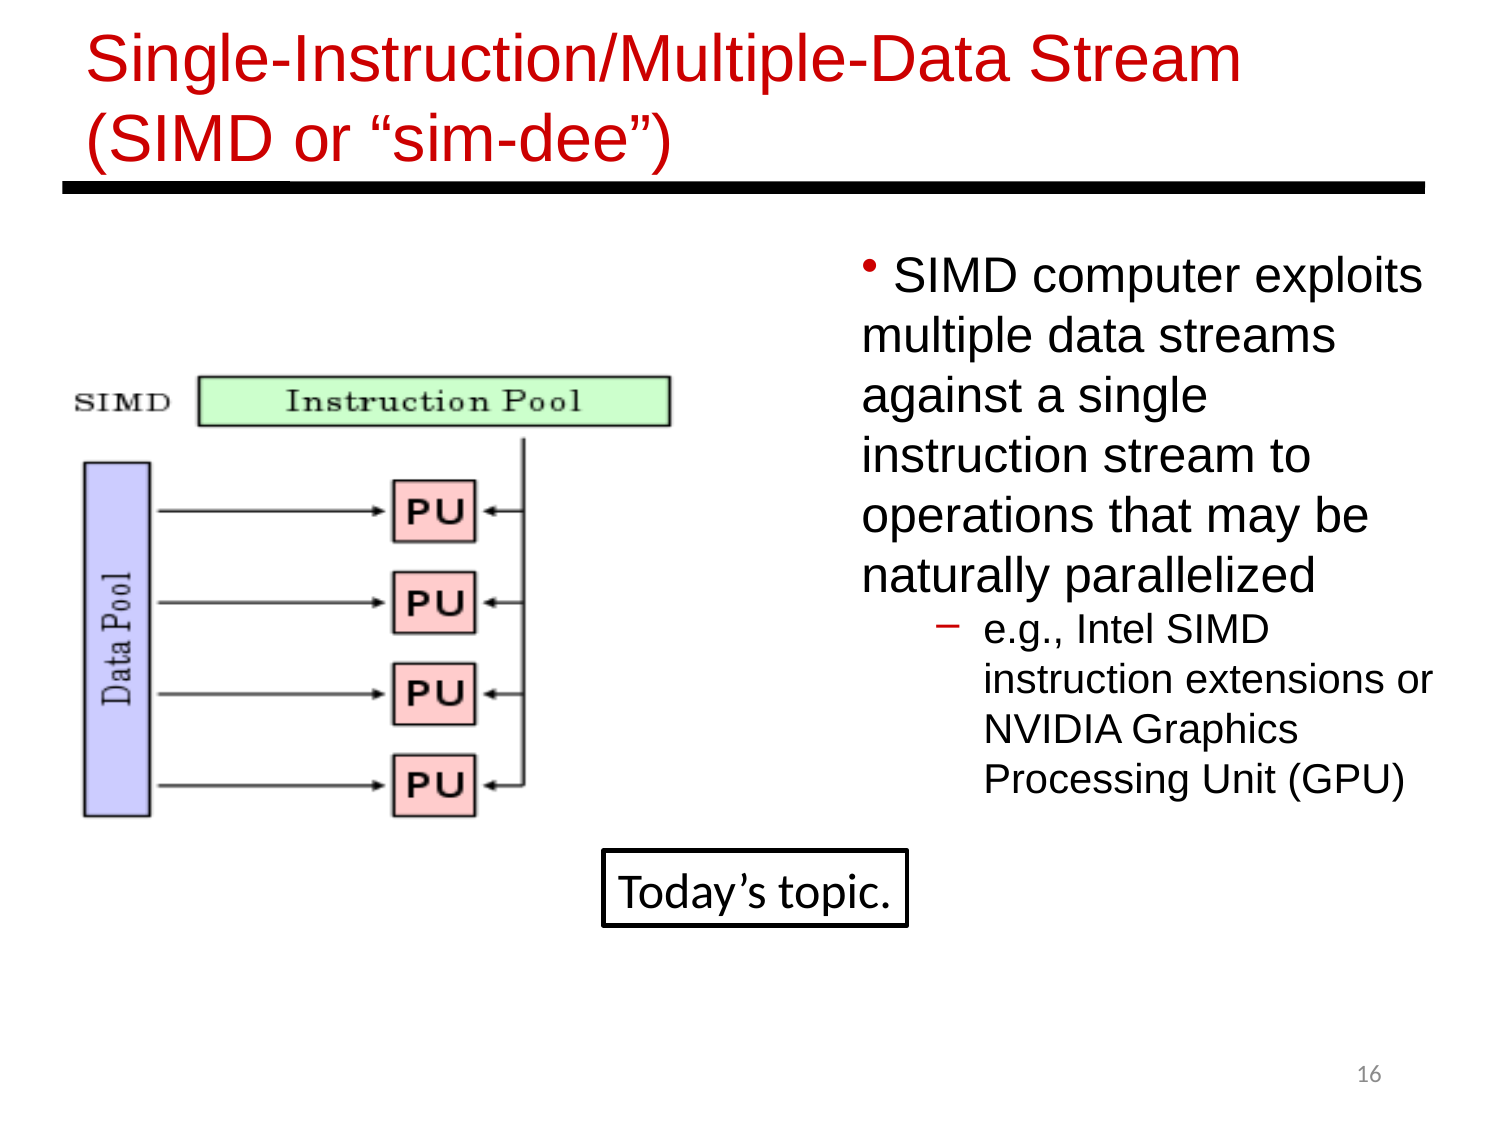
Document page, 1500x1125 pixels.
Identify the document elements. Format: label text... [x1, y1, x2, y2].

text_box Today’s topic. [603, 850, 907, 926]
picture [53, 353, 703, 841]
slide_number 16 [1059, 1042, 1397, 1103]
text_box SIMD computer exploits multiple data streams against a single instruction stream to operations that may be naturally parallelized e.g., Intel SIMD instruction extensions or NVIDIA Graphics Processing Unit (GPU) [846, 234, 1455, 810]
text_box Single-Instruction/Multiple-Data Stream (SIMD or “sim-dee”) [71, 7, 1461, 183]
